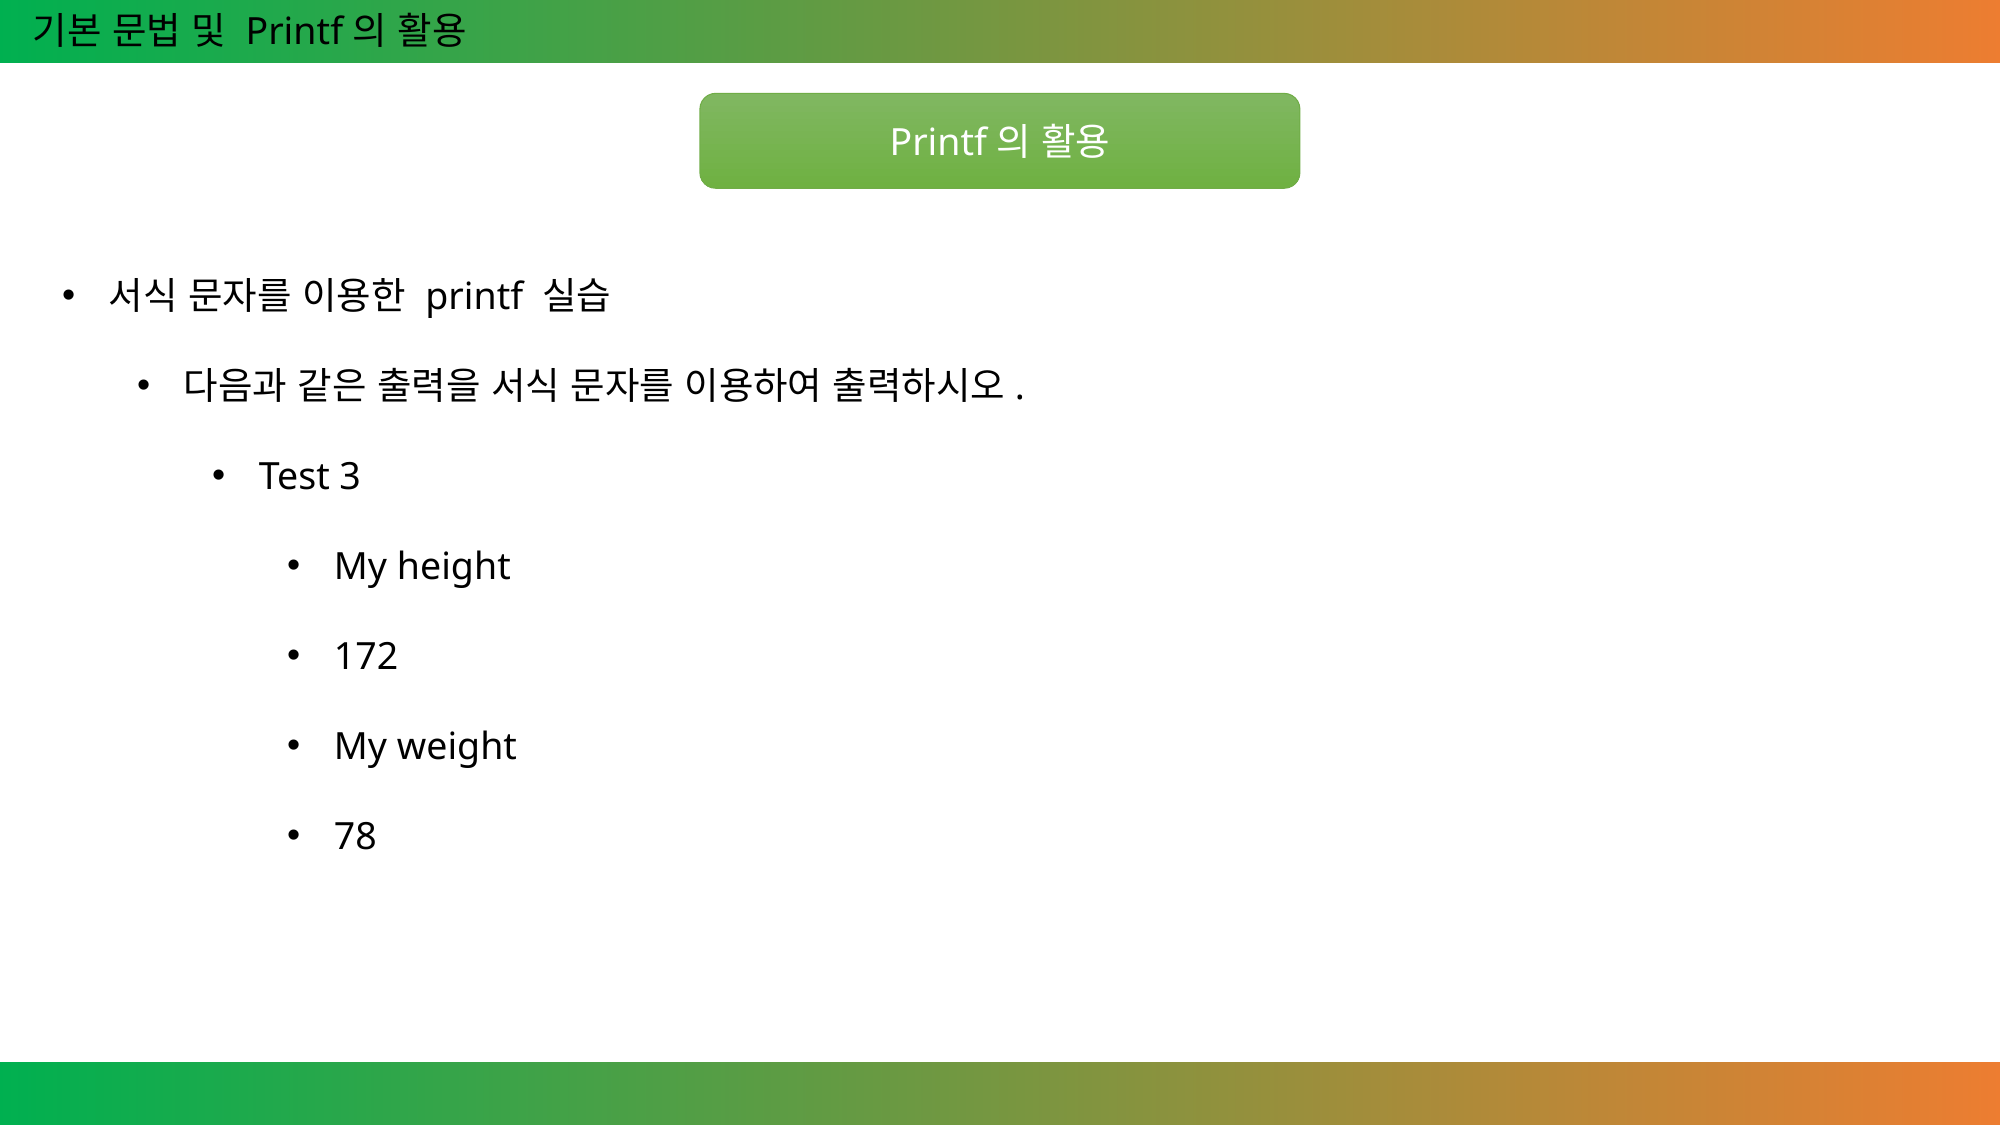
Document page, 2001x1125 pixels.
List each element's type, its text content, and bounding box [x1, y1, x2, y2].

text_box 서식 문자를 이용한 printf 실습 다음과 같은 출력을 서식 문자를 이용하여 출력하시오. Test 3 My height 172 My weight 78 [47, 220, 1961, 865]
text_box 기본 문법 및 Printf의 활용 [18, 0, 482, 60]
text_box Printf의 활용 [699, 92, 1301, 189]
